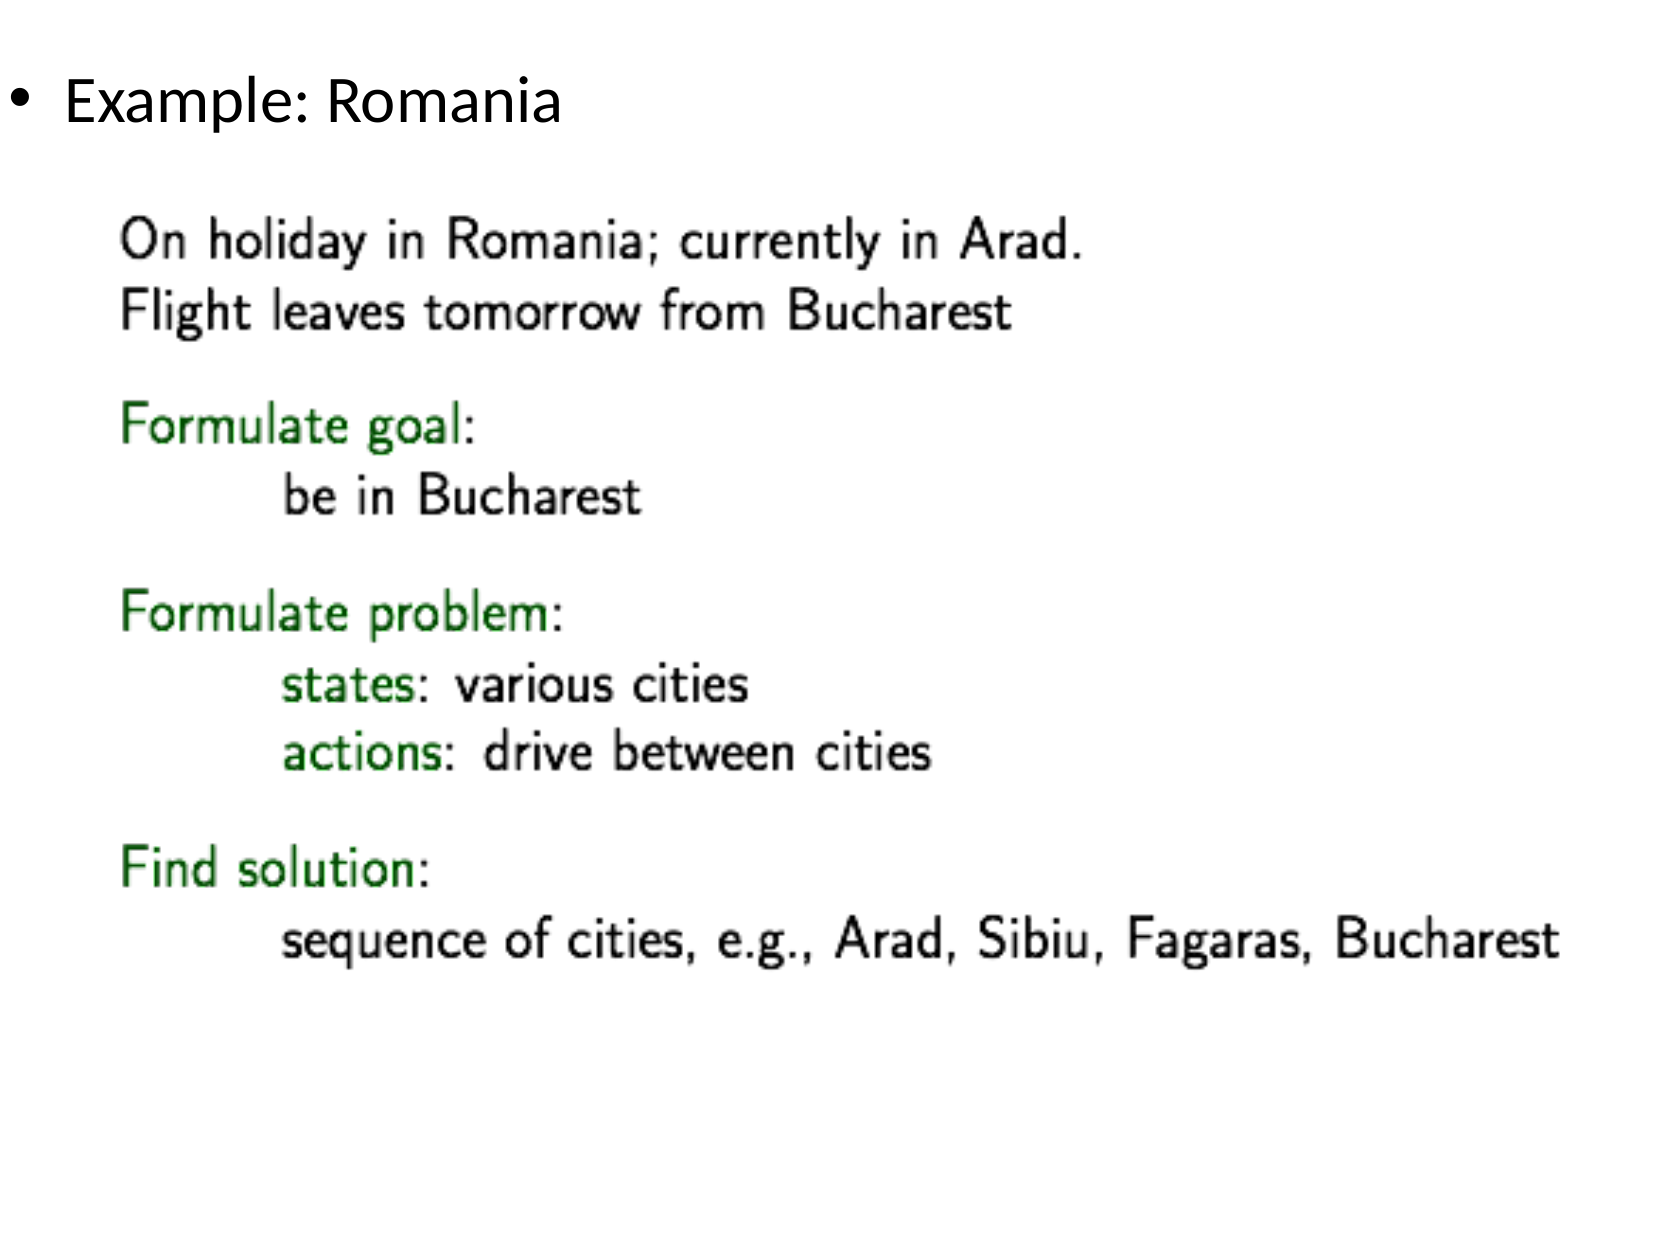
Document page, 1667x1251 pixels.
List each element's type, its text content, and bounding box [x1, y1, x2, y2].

list Example: Romania [0, 47, 1561, 147]
picture [103, 197, 1595, 990]
